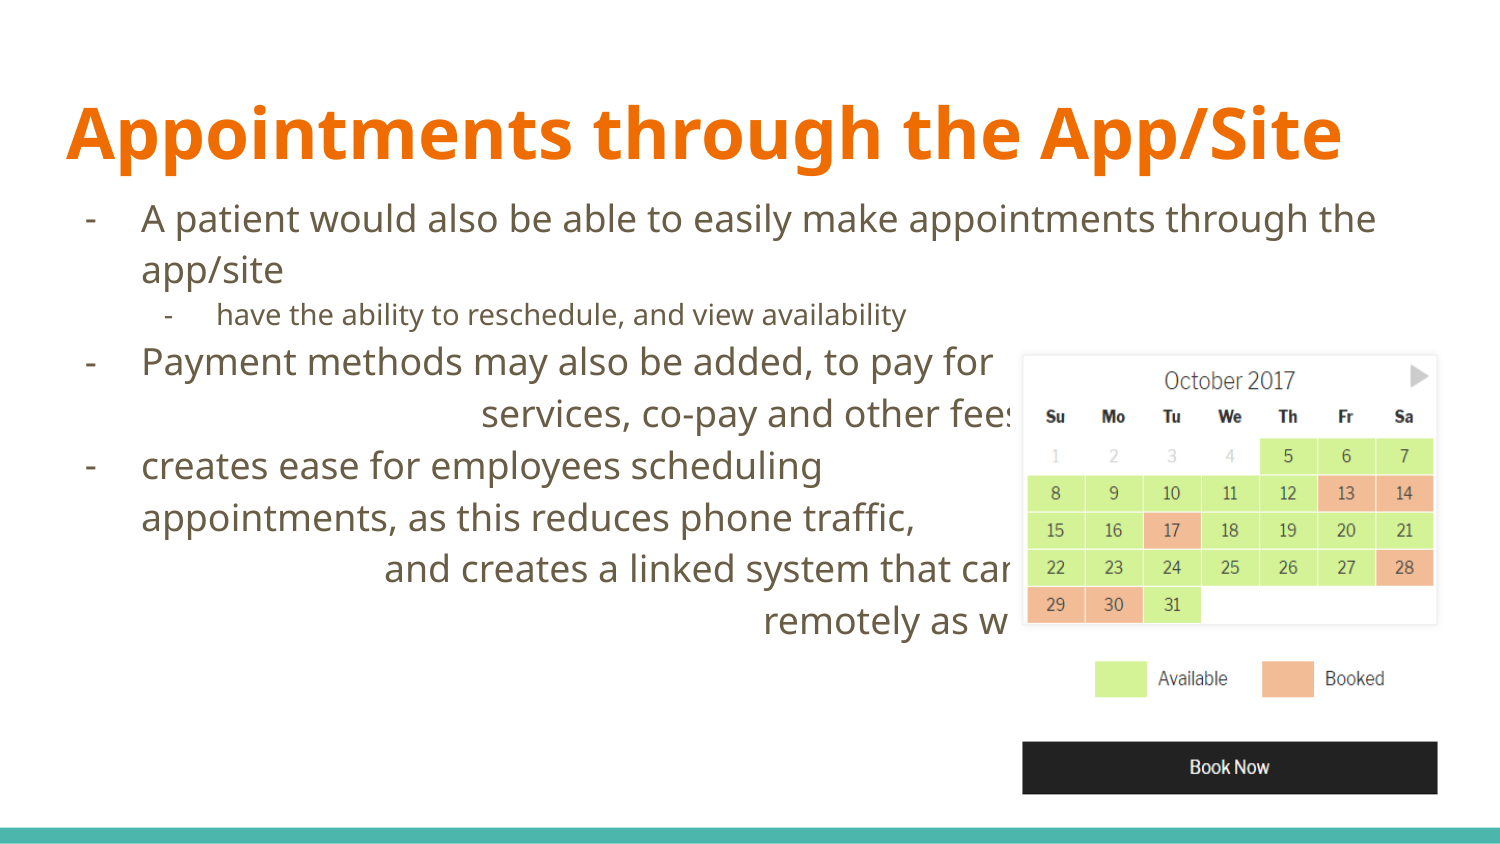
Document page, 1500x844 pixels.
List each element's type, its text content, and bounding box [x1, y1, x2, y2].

picture [1010, 339, 1450, 810]
list A patient would also be able to easily make appointments through the app/site have the ability to reschedule, and view availability Payment methods may also be added, to pay for services, co-pay and other fees online creates ease for employees scheduling appointments, as this reduces phone traffic, and creates a linked system that can be viewed remotely as well [51, 189, 1449, 786]
title Appointments through the App/Site [51, 72, 1449, 189]
